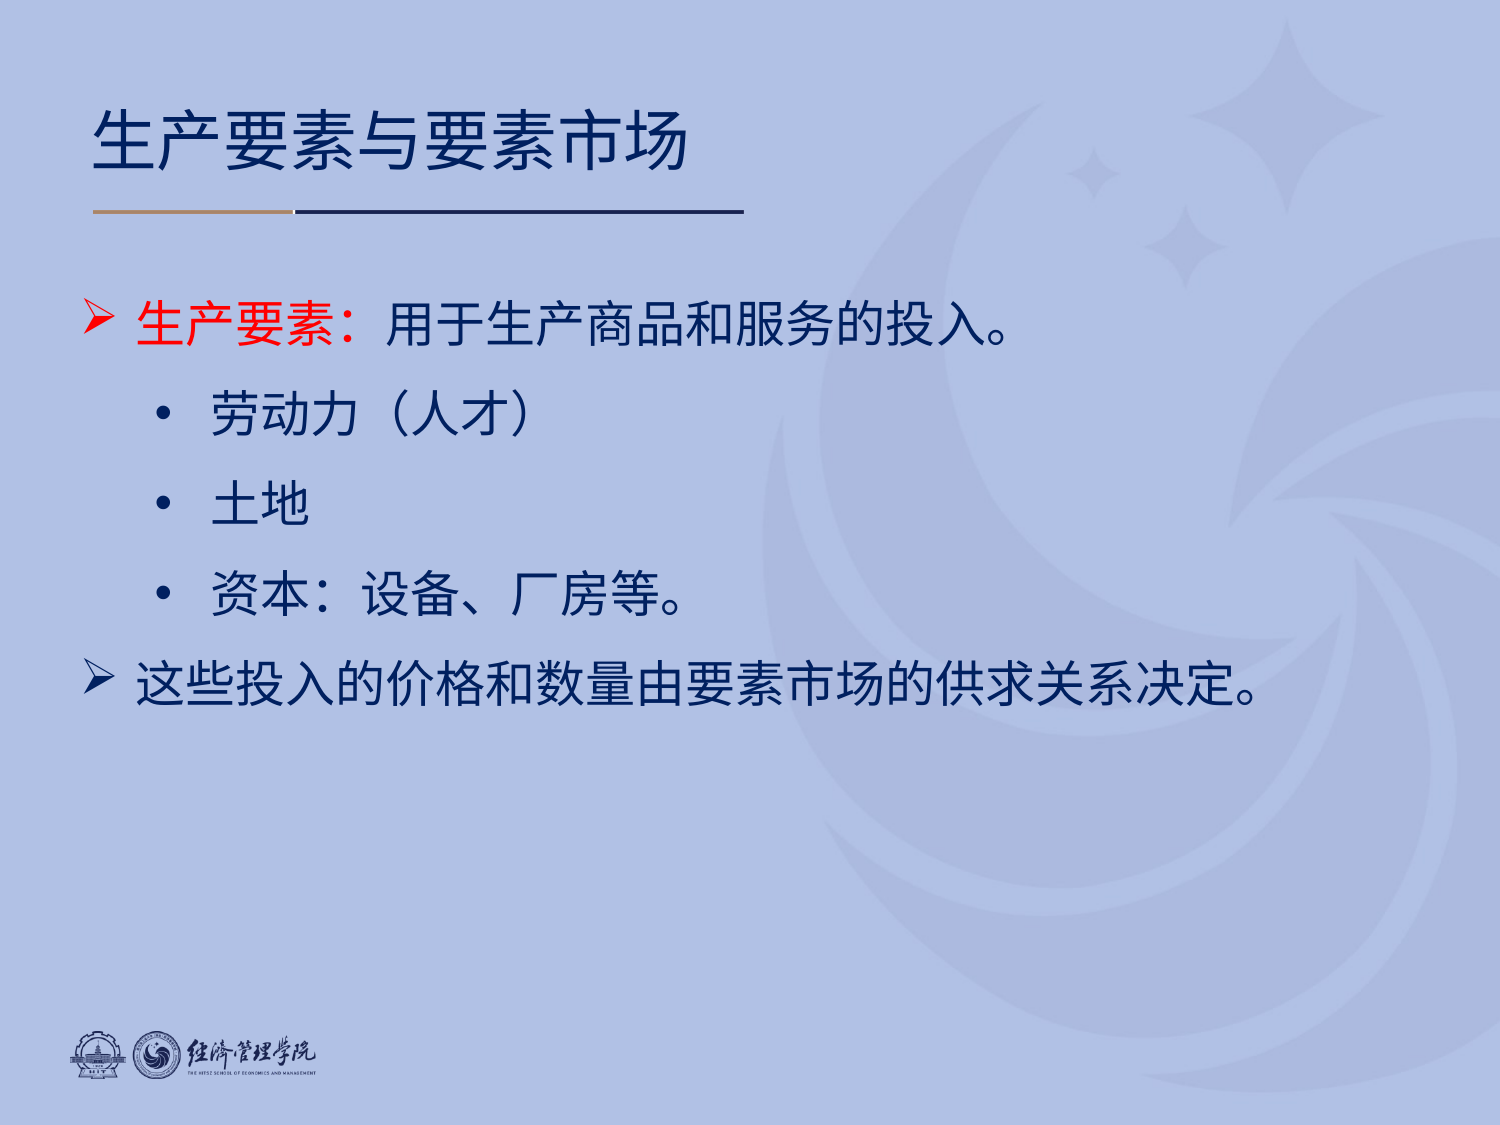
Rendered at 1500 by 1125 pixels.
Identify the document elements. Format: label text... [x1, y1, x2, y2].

picture [0, 0, 1500, 1125]
title 生产要素与要素市场 [75, 45, 1425, 233]
text_box 生产要素：用于生产商品和服务的投入。 劳动力（人才） 土地 资本：设备、厂房等。 这些投入的价格和数量由要素市场的供求关系决定。 [64, 255, 1388, 721]
